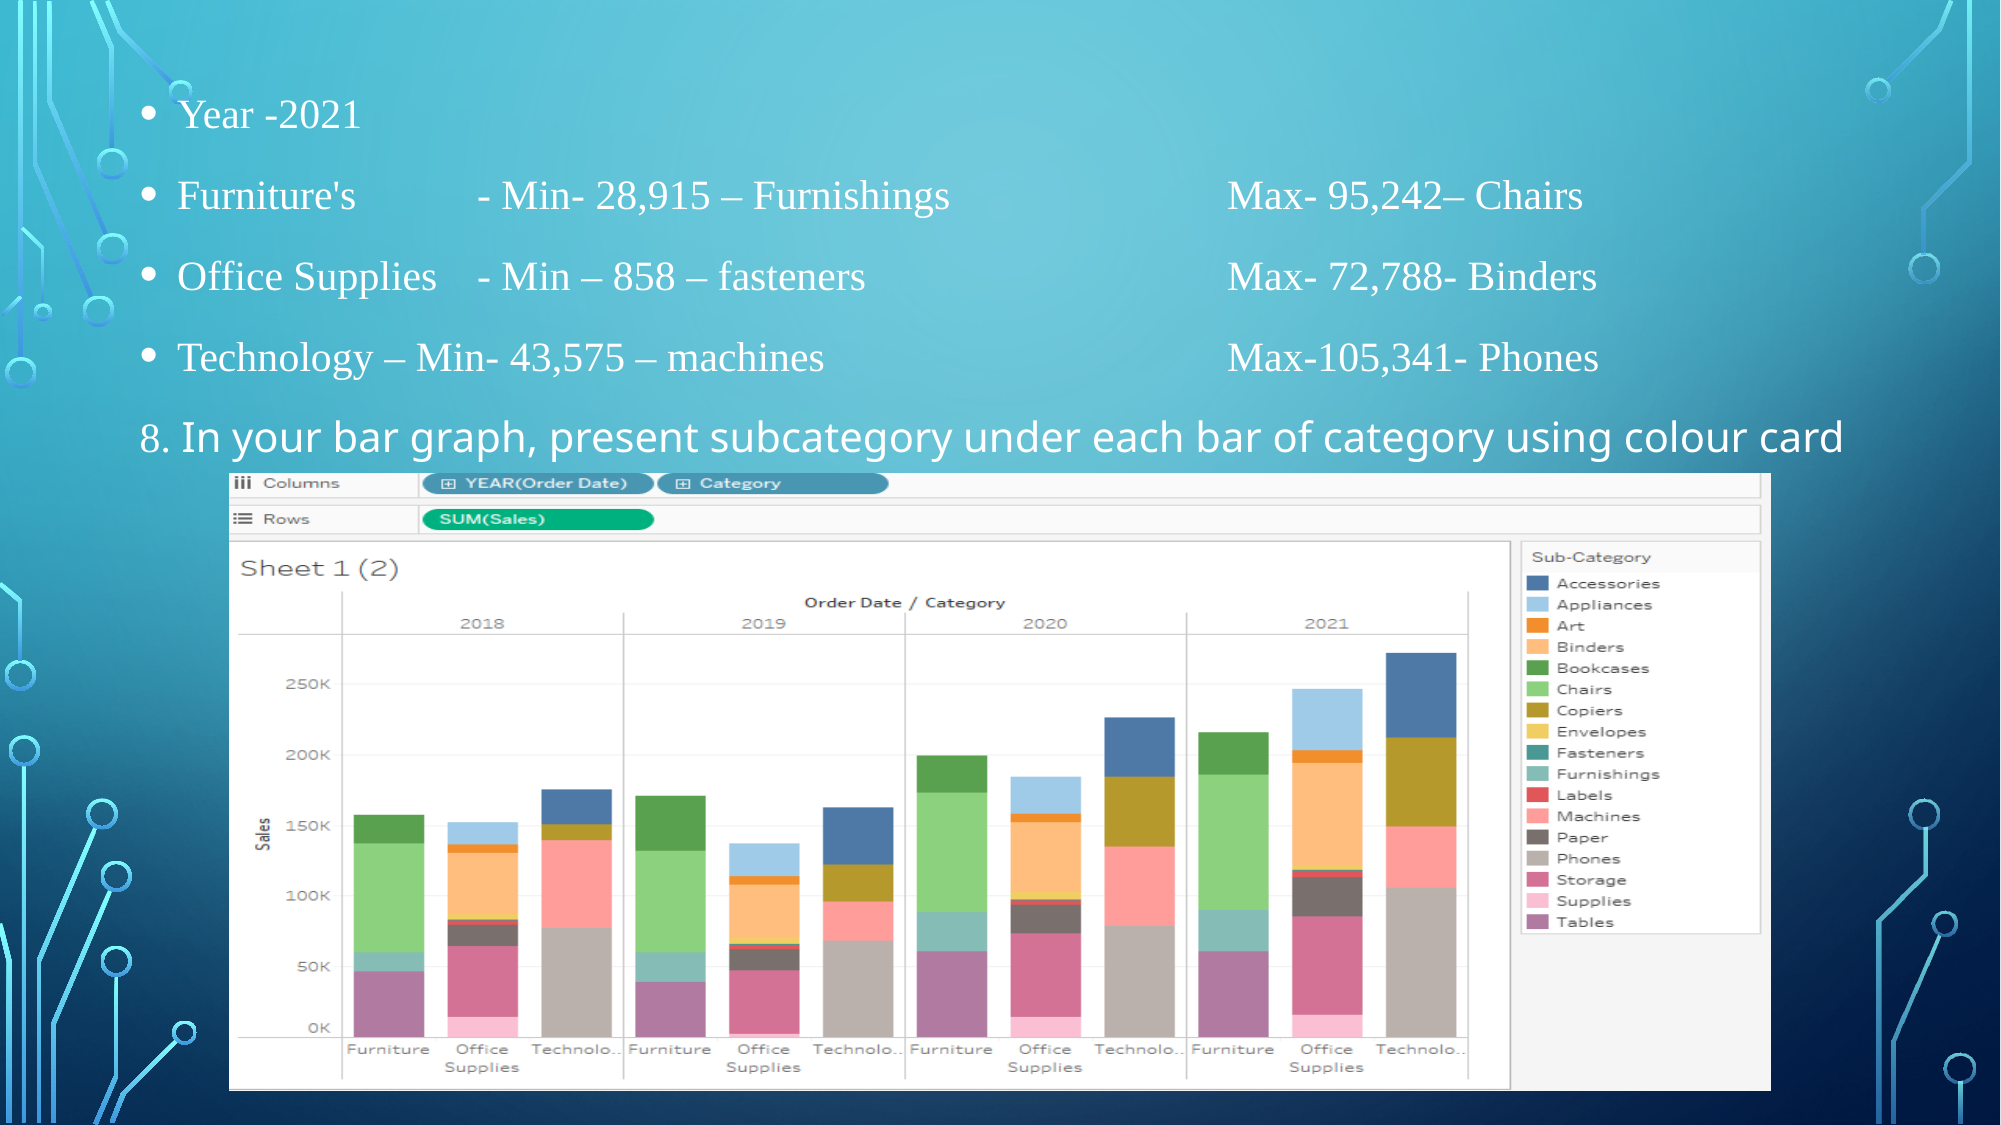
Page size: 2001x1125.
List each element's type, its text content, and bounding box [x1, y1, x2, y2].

picture [229, 473, 1771, 1091]
list Year -2021 Furniture's - Min- 28,915 – Furnishings Max- 95,242– Chairs Office Supplies - Min – 858 – fasteners Max- 72,788- Binders Technology – Min- 43,575 – machines Max-105,341- Phones 8. In your bar graph, present subcategory under each bar of category using colour card [124, 69, 1927, 1059]
